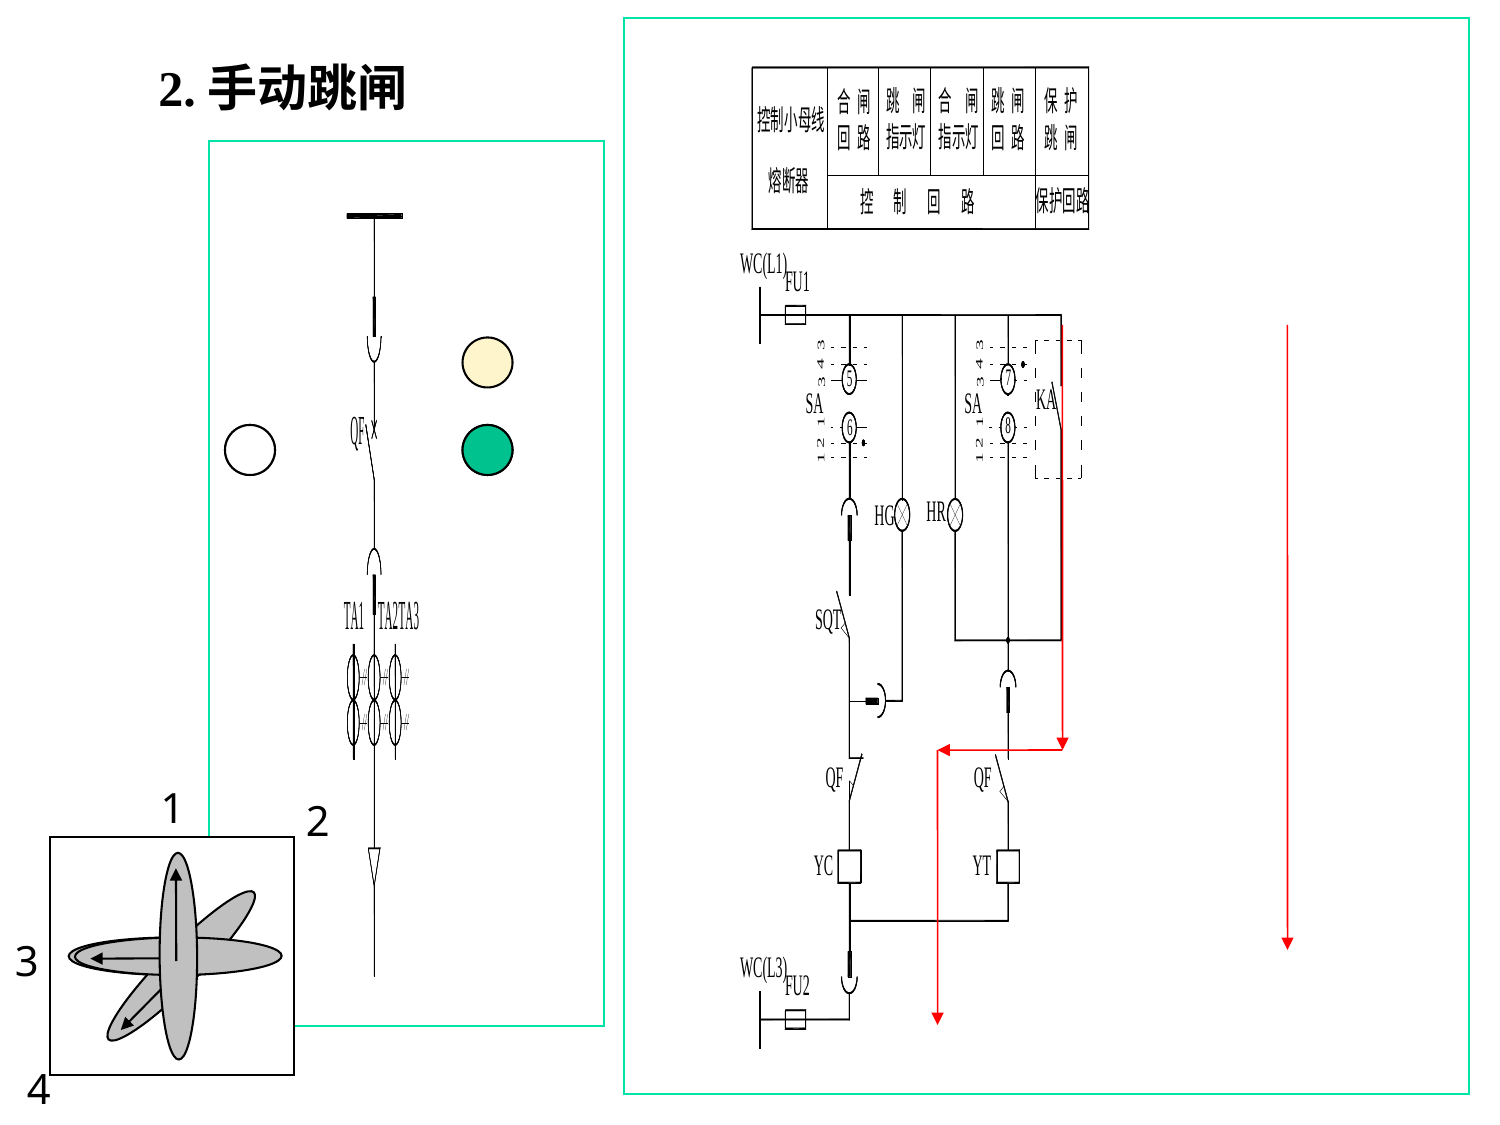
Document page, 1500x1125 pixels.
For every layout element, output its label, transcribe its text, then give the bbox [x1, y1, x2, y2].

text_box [624, 18, 1469, 1094]
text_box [224, 424, 513, 476]
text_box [937, 324, 1063, 1026]
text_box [0, 774, 413, 1121]
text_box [209, 141, 603, 1025]
text_box 2.手动跳闸 [130, 37, 563, 125]
